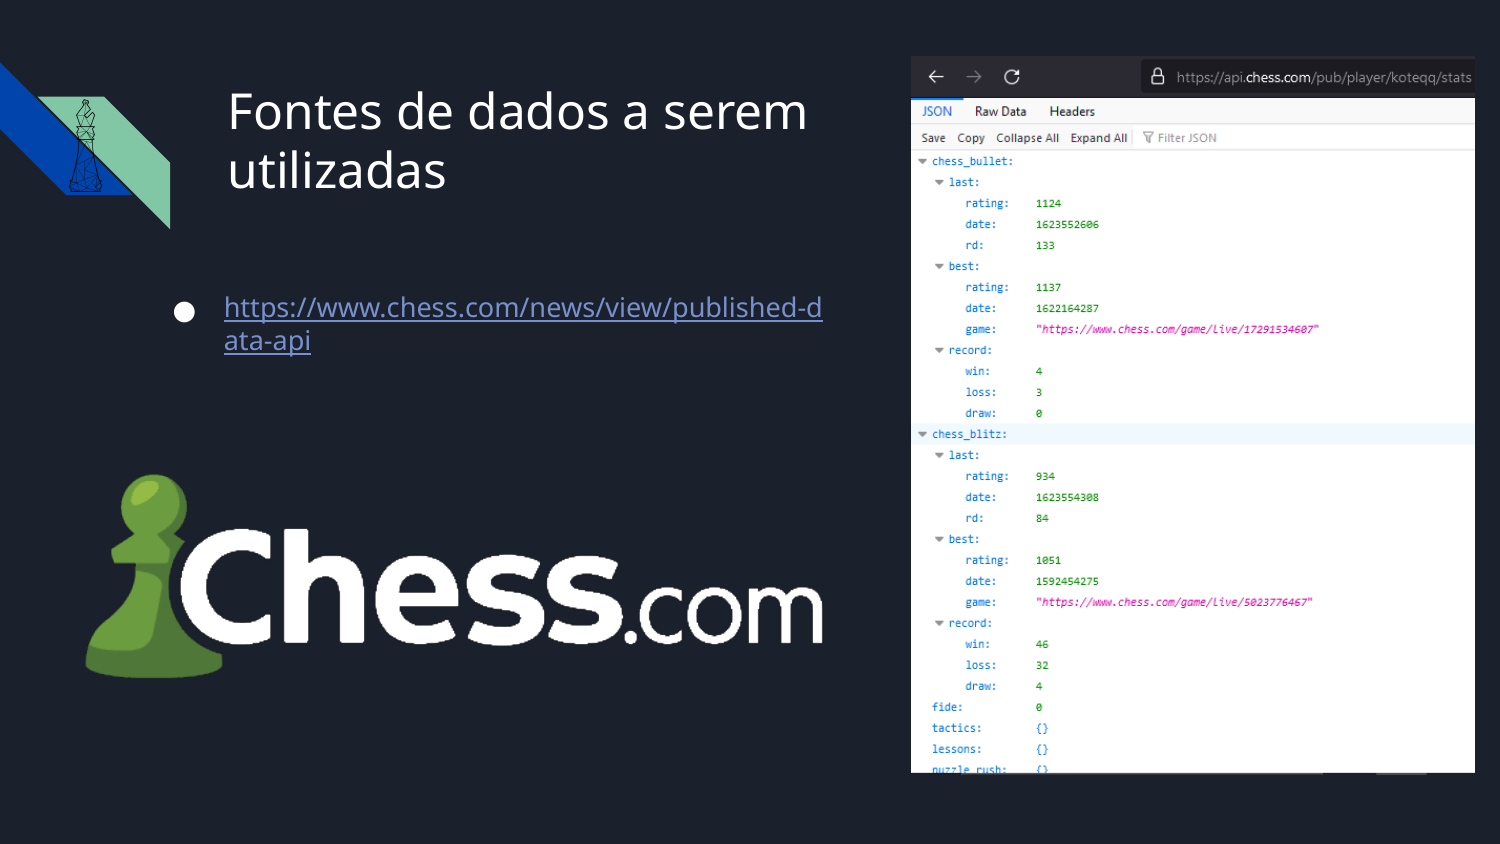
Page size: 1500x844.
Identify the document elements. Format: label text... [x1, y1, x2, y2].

title Fontes de dados a serem utilizadas [212, 64, 906, 215]
picture [84, 472, 825, 680]
picture [911, 55, 1476, 775]
list https://www.chess.com/news/view/published-data-api [133, 270, 842, 748]
picture [35, 95, 136, 196]
